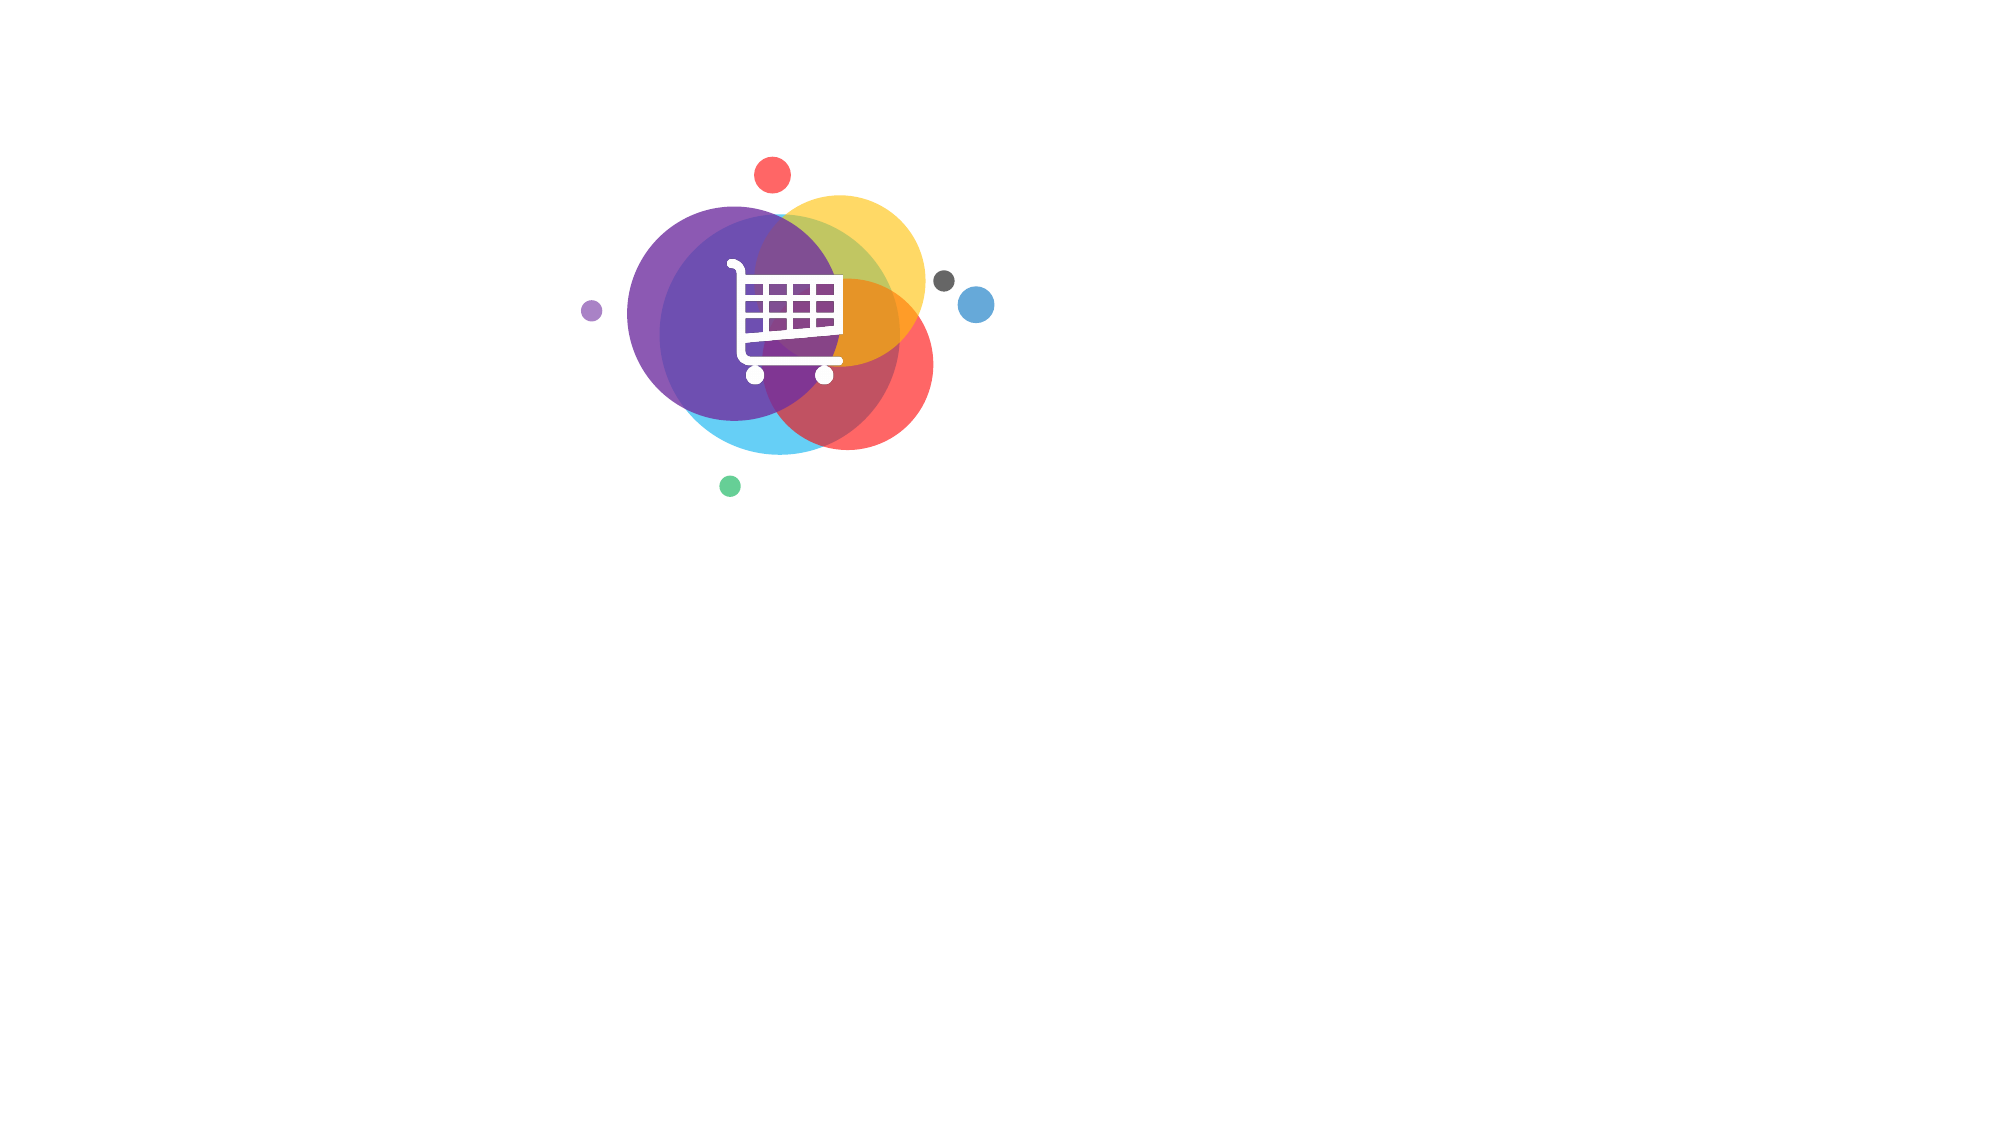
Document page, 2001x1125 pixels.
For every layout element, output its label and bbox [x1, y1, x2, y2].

text_box [752, 155, 793, 196]
text_box [956, 284, 997, 325]
text_box [931, 268, 957, 294]
text_box [776, 316, 935, 452]
text_box [717, 473, 743, 499]
text_box [684, 411, 823, 457]
text_box [625, 204, 820, 423]
text_box [579, 298, 604, 324]
picture [714, 246, 866, 398]
text_box [782, 193, 928, 365]
